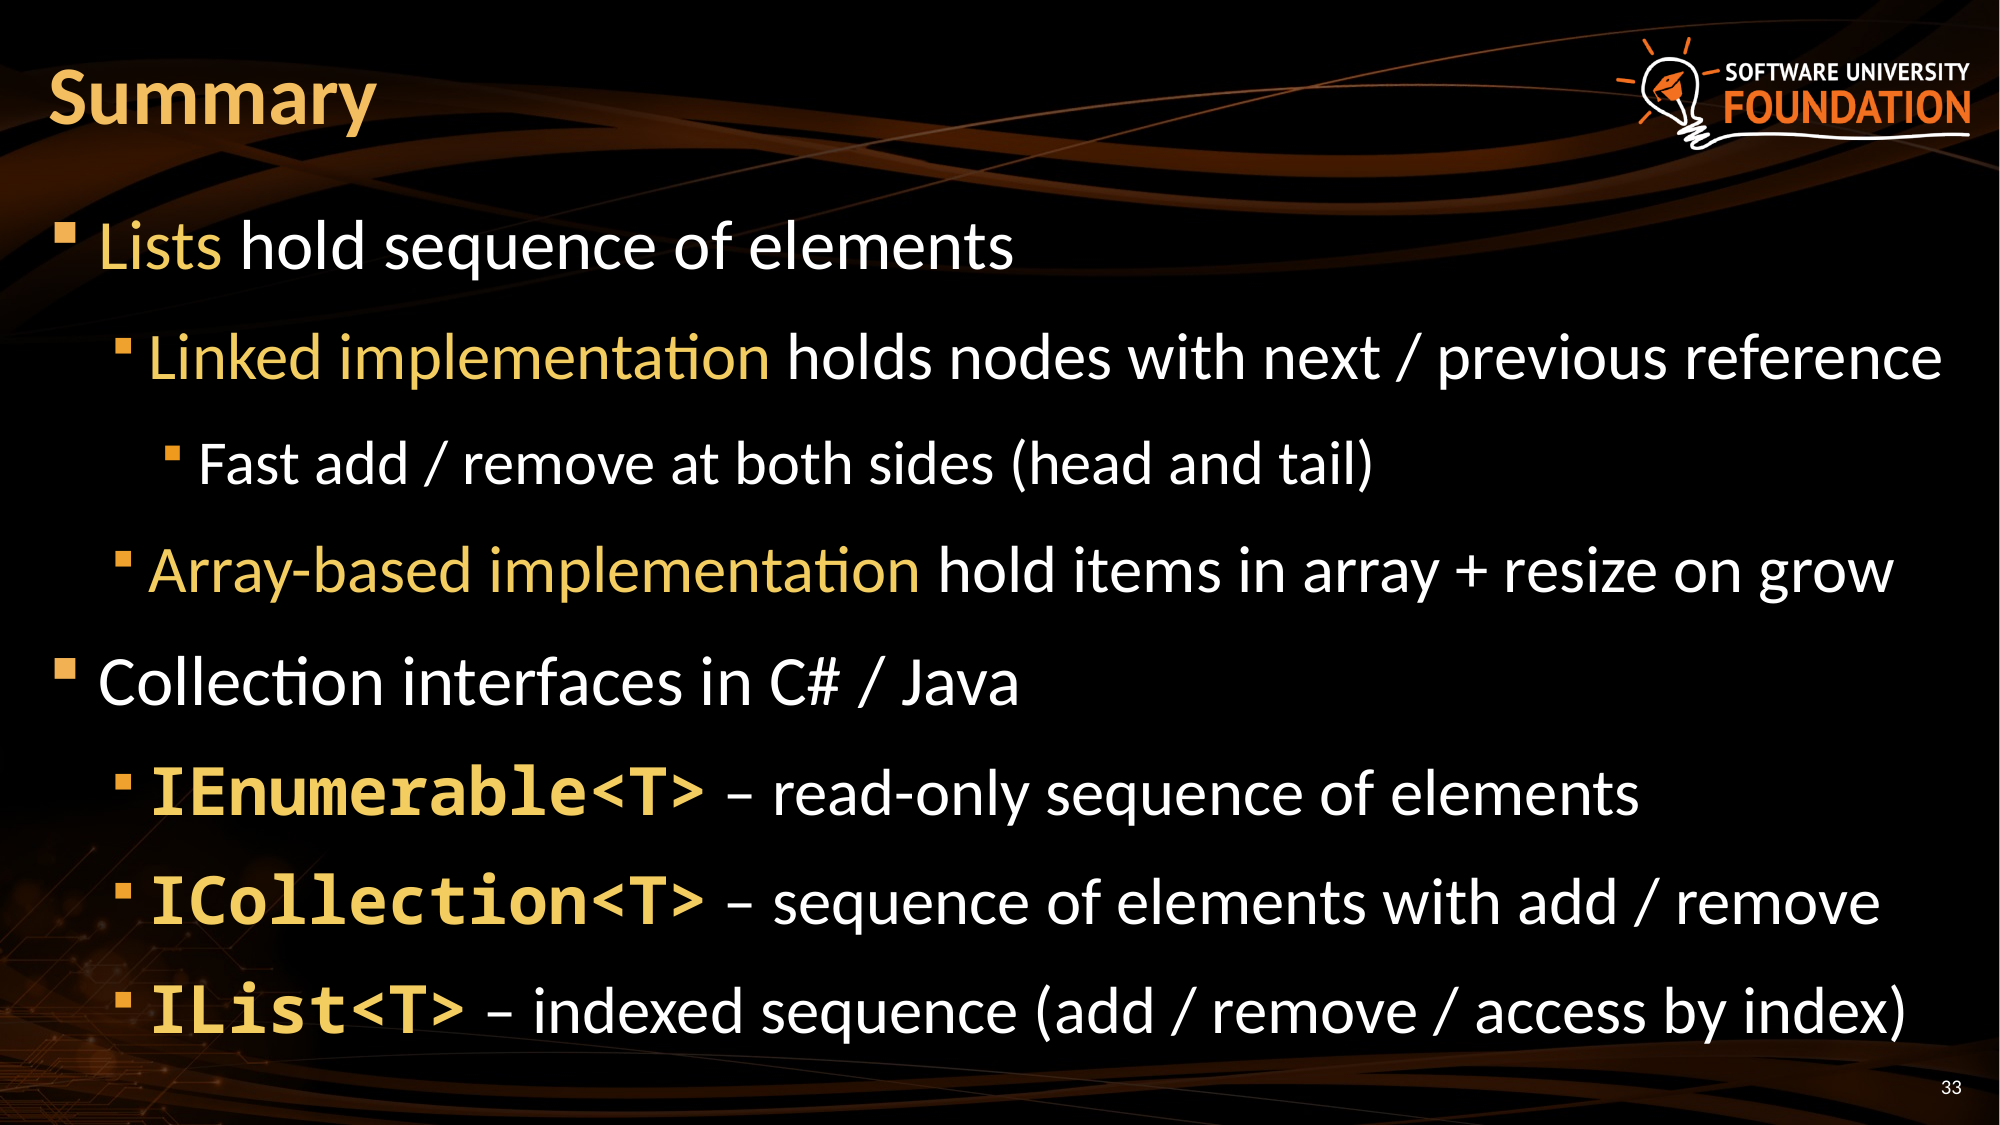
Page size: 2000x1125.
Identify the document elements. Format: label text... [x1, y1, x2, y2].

list Lists hold sequence of elements Linked implementation holds nodes with next / previous reference Fast add / remove at both sides (head and tail) Array-based implementation hold items in array + resize on grow Collection interfaces in C# / Java IEnumerable<T> – read-only sequence of elements ICollection<T> – sequence of elements with add / remove IList<T> – indexed sequence (add / remove / access by index) [31, 188, 1968, 1103]
picture [0, 0, 2000, 1125]
title Summary [30, 6, 1602, 189]
